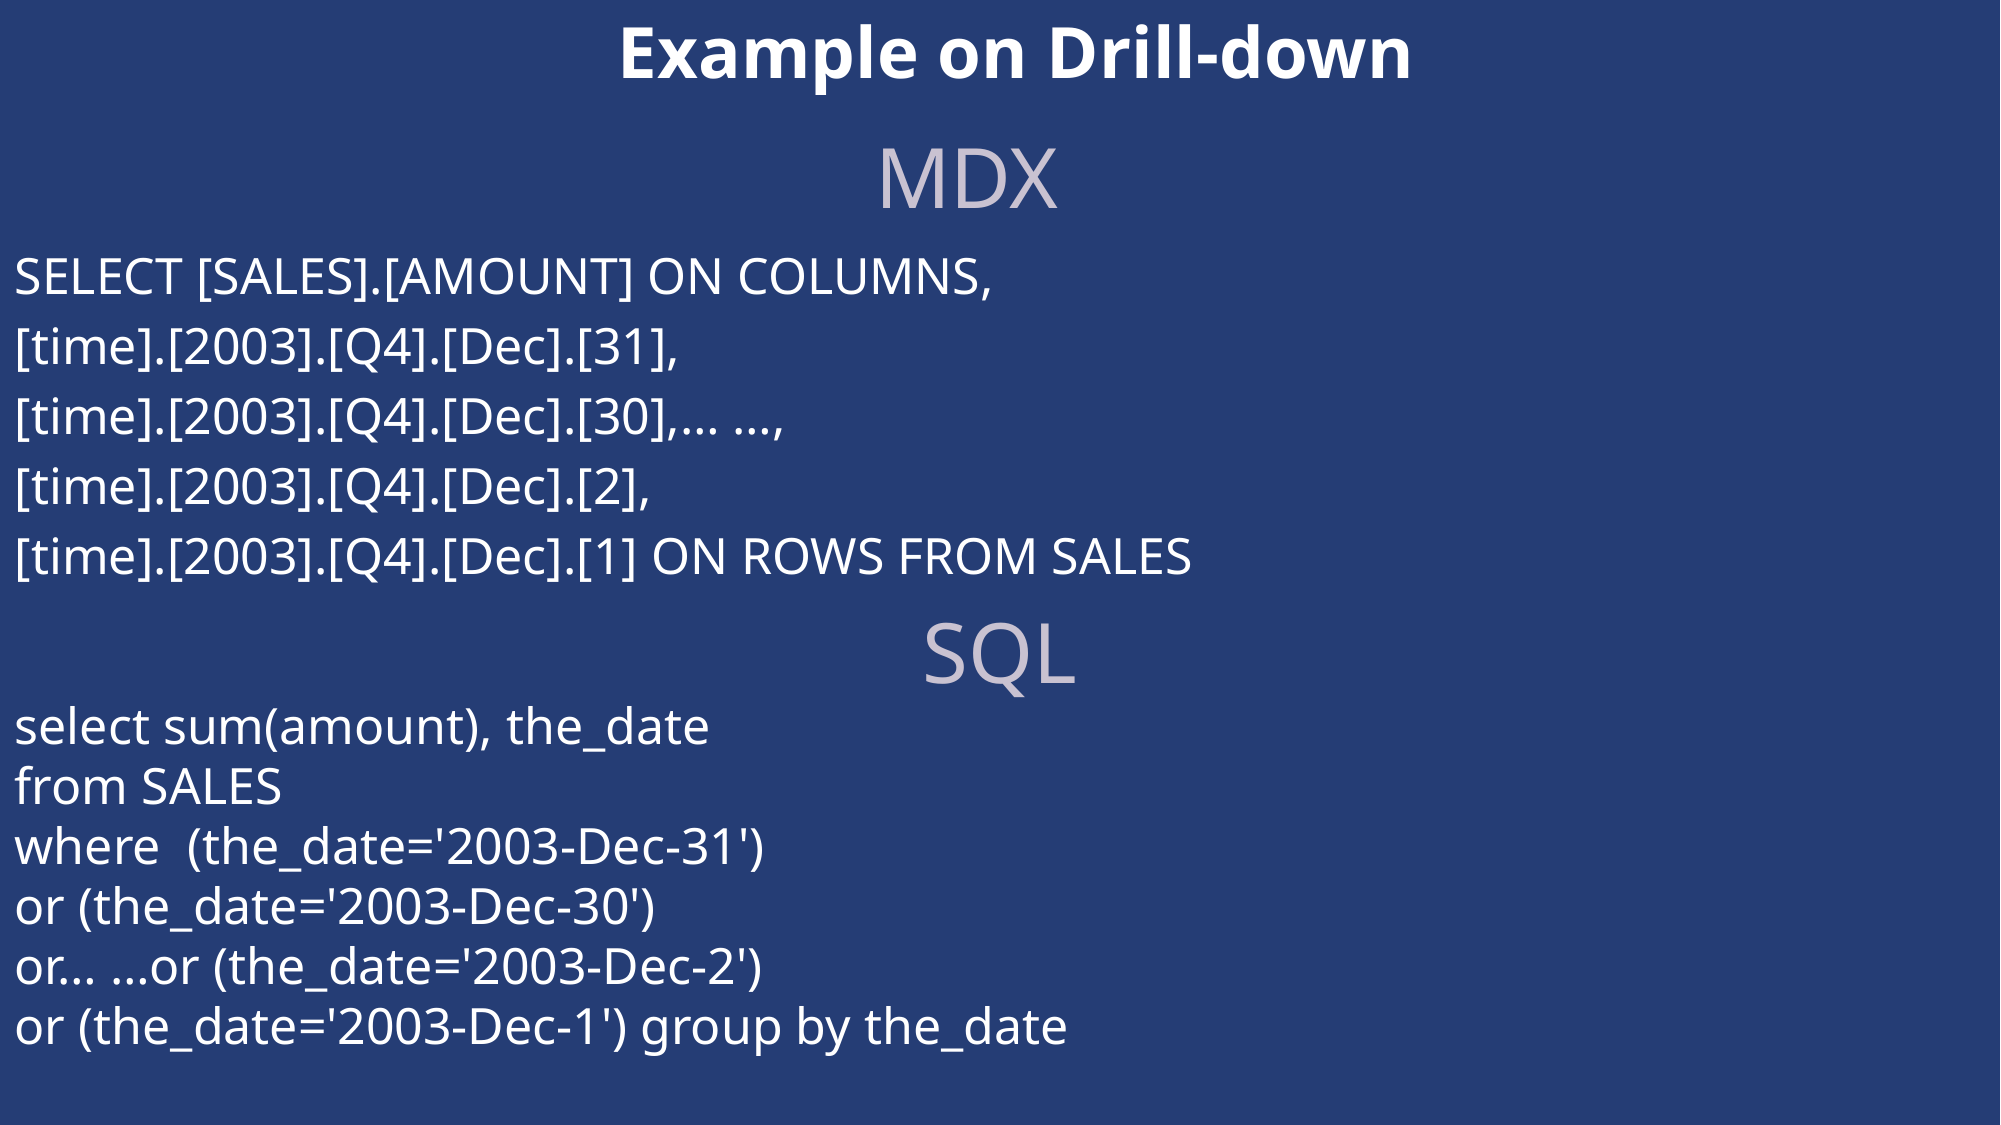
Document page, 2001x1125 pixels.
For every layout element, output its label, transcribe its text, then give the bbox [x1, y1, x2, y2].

text_box SELECT [SALES].[AMOUNT] ON COLUMNS, [time].[2003].[Q4].[Dec].[31], [time].[2003].[Q4].[Dec].[30],… …, [time].[2003].[Q4].[Dec].[2], [time].[2003].[Q4].[Dec].[1] ON ROWS FROM SALES [0, 237, 2000, 593]
text_box select sum(amount), the_date from SALES where (the_date='2003-Dec-31') or (the_date='2003-Dec-30') or… …or (the_date='2003-Dec-2') or (the_date='2003-Dec-1') group by the_date [0, 687, 2000, 1063]
title Example on Drill-down [116, 0, 1917, 100]
text_box SQL [99, 600, 1900, 687]
text_box MDX [66, 125, 1867, 225]
